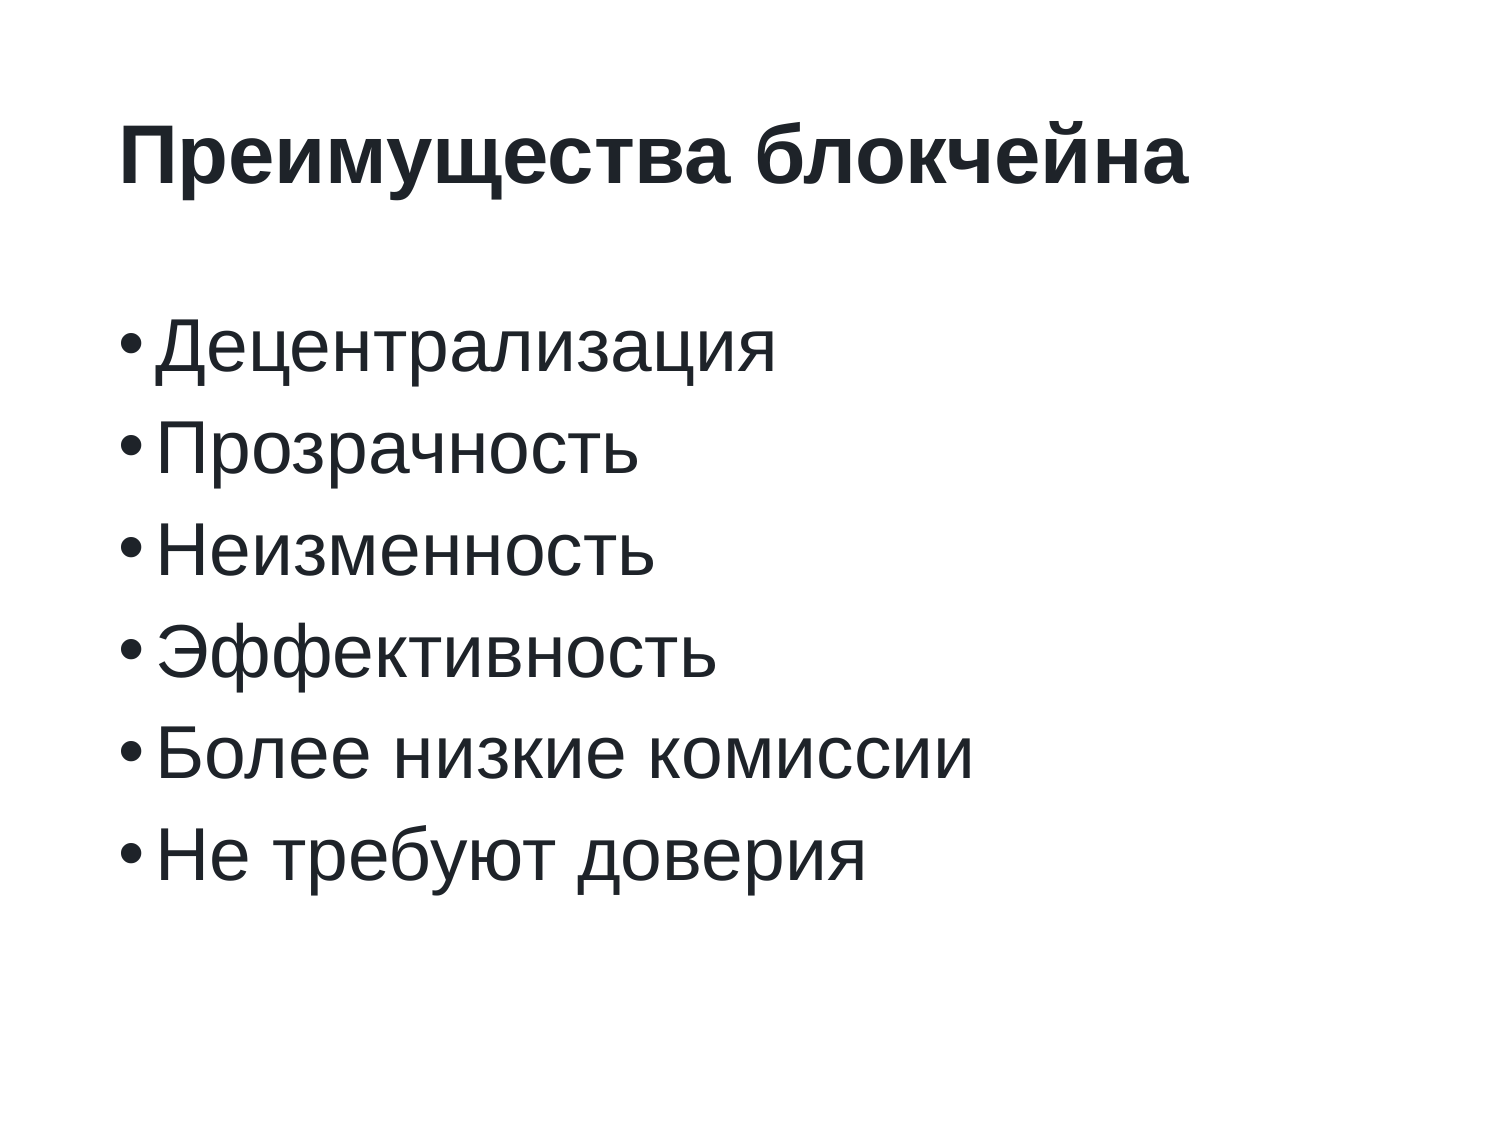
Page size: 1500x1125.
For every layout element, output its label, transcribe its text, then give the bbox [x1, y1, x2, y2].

title Преимущества блокчейна [103, 59, 1397, 278]
list Децентрализация Прозрачность Неизменность Эффективность Более низкие комиссии Не требуют доверия [103, 299, 1397, 1014]
